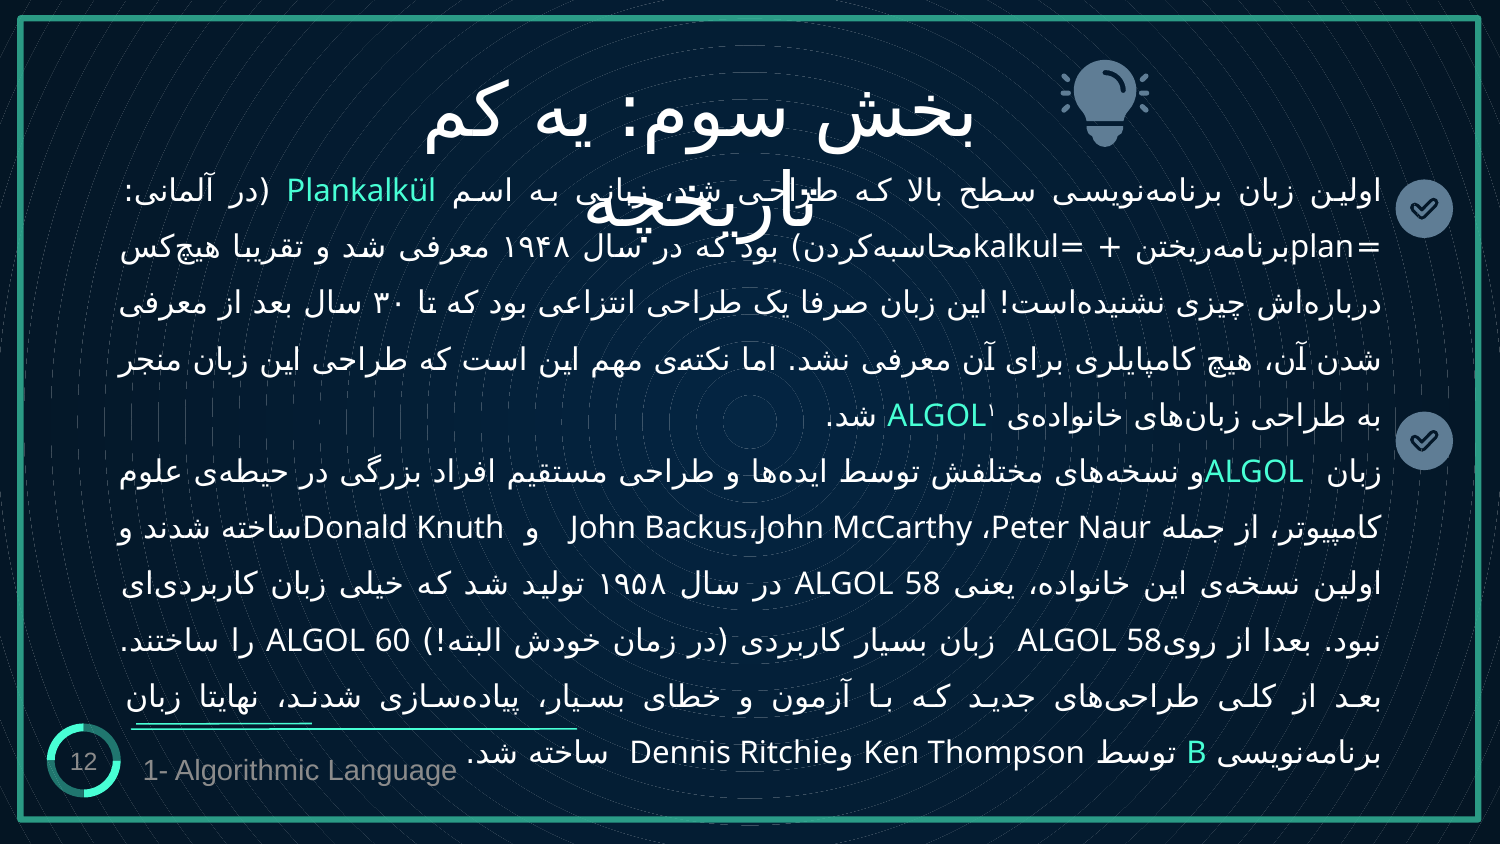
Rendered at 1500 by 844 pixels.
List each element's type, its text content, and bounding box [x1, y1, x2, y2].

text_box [1060, 59, 1150, 148]
text_box اولین زبان برنامه‌نویسی سطح بالا که طراحی شد، زبانی به اسم Plankalkül (در آلمانی: =planبرنامه‌ریختن + =kalkulمحاسبه‌کردن) بود که در سال ۱۹۴۸ معرفی شد و تقریبا هیچ‌کس درباره‌اش چیزی نشنیده‌است! این زبان صرفا یک طراحی انتزاعی بود که تا ۳۰ سال بعد از معرفی شدن آن، هیچ کامپایلری برای آن معرفی نشد. اما نکته‌ی مهم این است که طراحی این زبان منجر به طراحی زبان‌های خانواده‌ی ALGOL۱ شد. زبان ALGOLو نسخه‌های مختلفش توسط ایده‌ها و طراحی مستقیم افراد بزرگی در حیطه‌ی علوم کامپیوتر، از جمله John Backus،John McCarthy ،Peter Naur و Donald Knuthساخته شدند و اولین نسخه‌ی این خانواده‌، یعنی ALGOL 58 در سال ۱۹۵۸ تولید شد که خیلی زبان کاربردی‌ای نبود. بعدا از رویALGOL 58 زبان بسیار کاربردی (در زمان خودش البته!) ALGOL 60 را ساختند. بعد از کلی طراحی‌های جدید که با آزمون و خطای بسیار، پیاده‌سازی شدند، نهایتا زبان‌ برنامه‌نویسی B توسط Ken Thompson وDennis Ritchie ساخته شد. [102, 197, 1398, 724]
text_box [1395, 411, 1454, 471]
footer 1- Algorithmic Language [130, 734, 577, 814]
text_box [1395, 179, 1454, 239]
text_box بخش سوم: یه کم تاریخچه [336, 54, 1066, 250]
slide_number 12 [46, 723, 121, 798]
